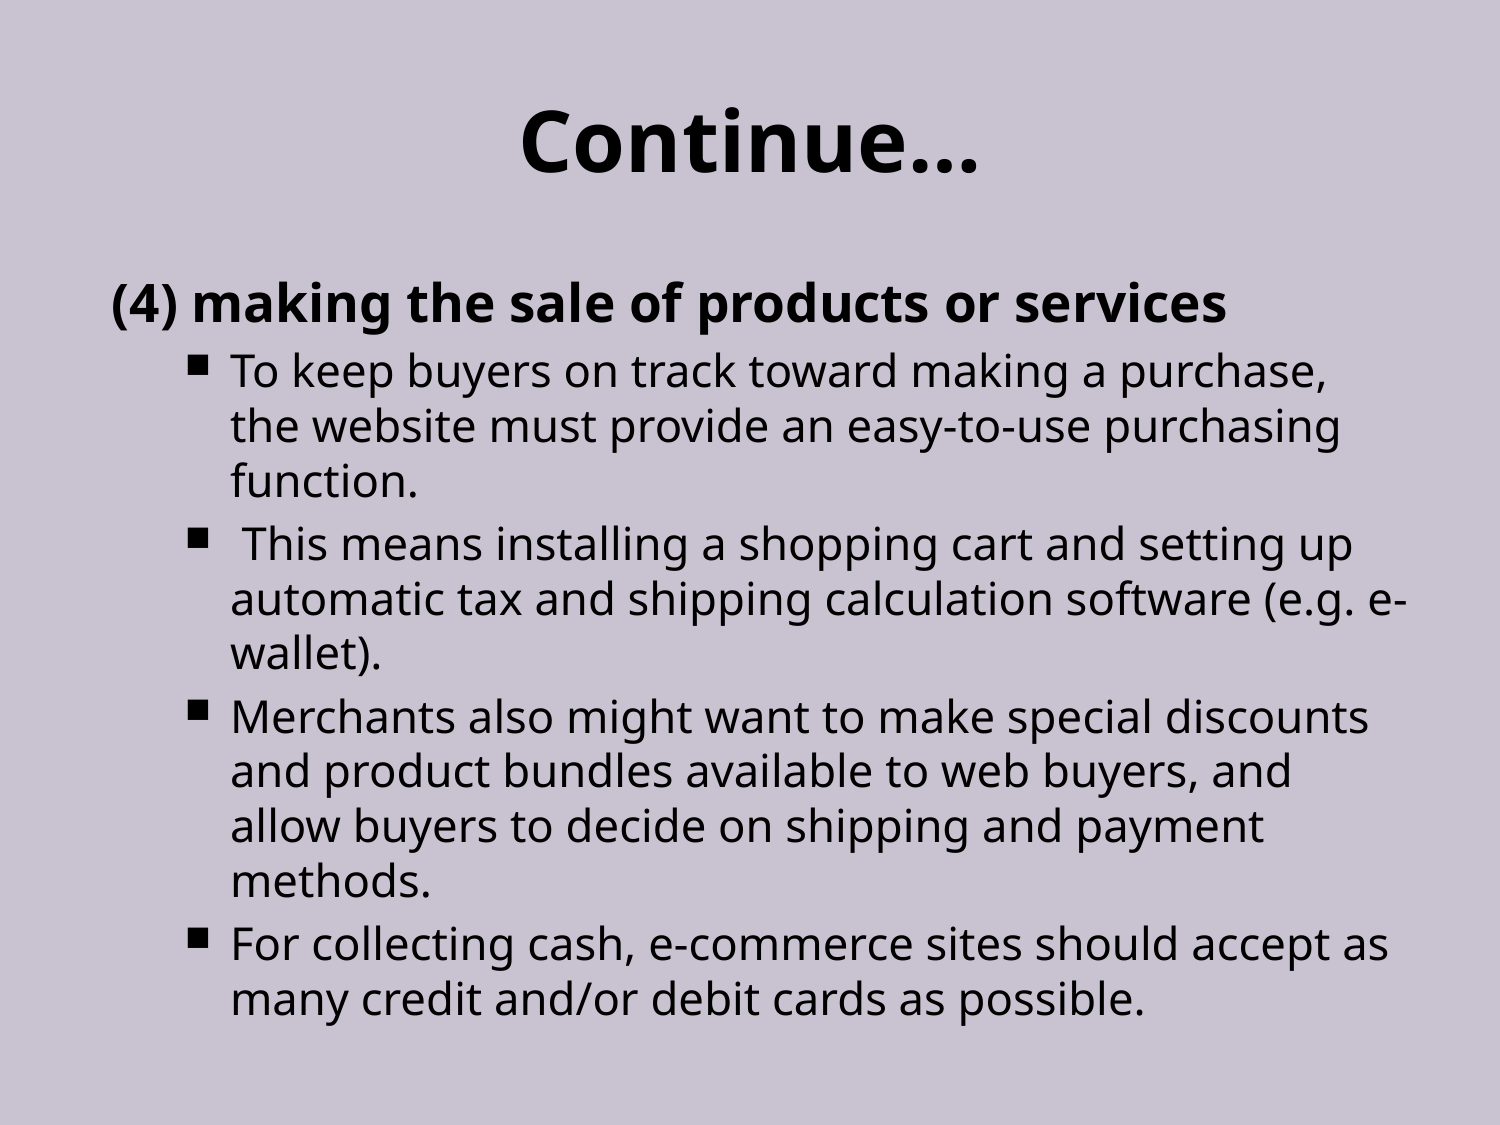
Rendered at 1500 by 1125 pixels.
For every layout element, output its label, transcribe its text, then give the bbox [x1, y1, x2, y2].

list (4) making the sale of products or services To keep buyers on track toward making a purchase, the website must provide an easy-to-use purchasing function. This means installing a shopping cart and setting up automatic tax and shipping calculation software (e.g. e-wallet). Merchants also might want to make special discounts and product bundles available to web buyers, and allow buyers to decide on shipping and payment methods. For collecting cash, e-commerce sites should accept as many credit and/or debit cards as possible. [75, 262, 1425, 1035]
title Continue… [75, 45, 1425, 233]
